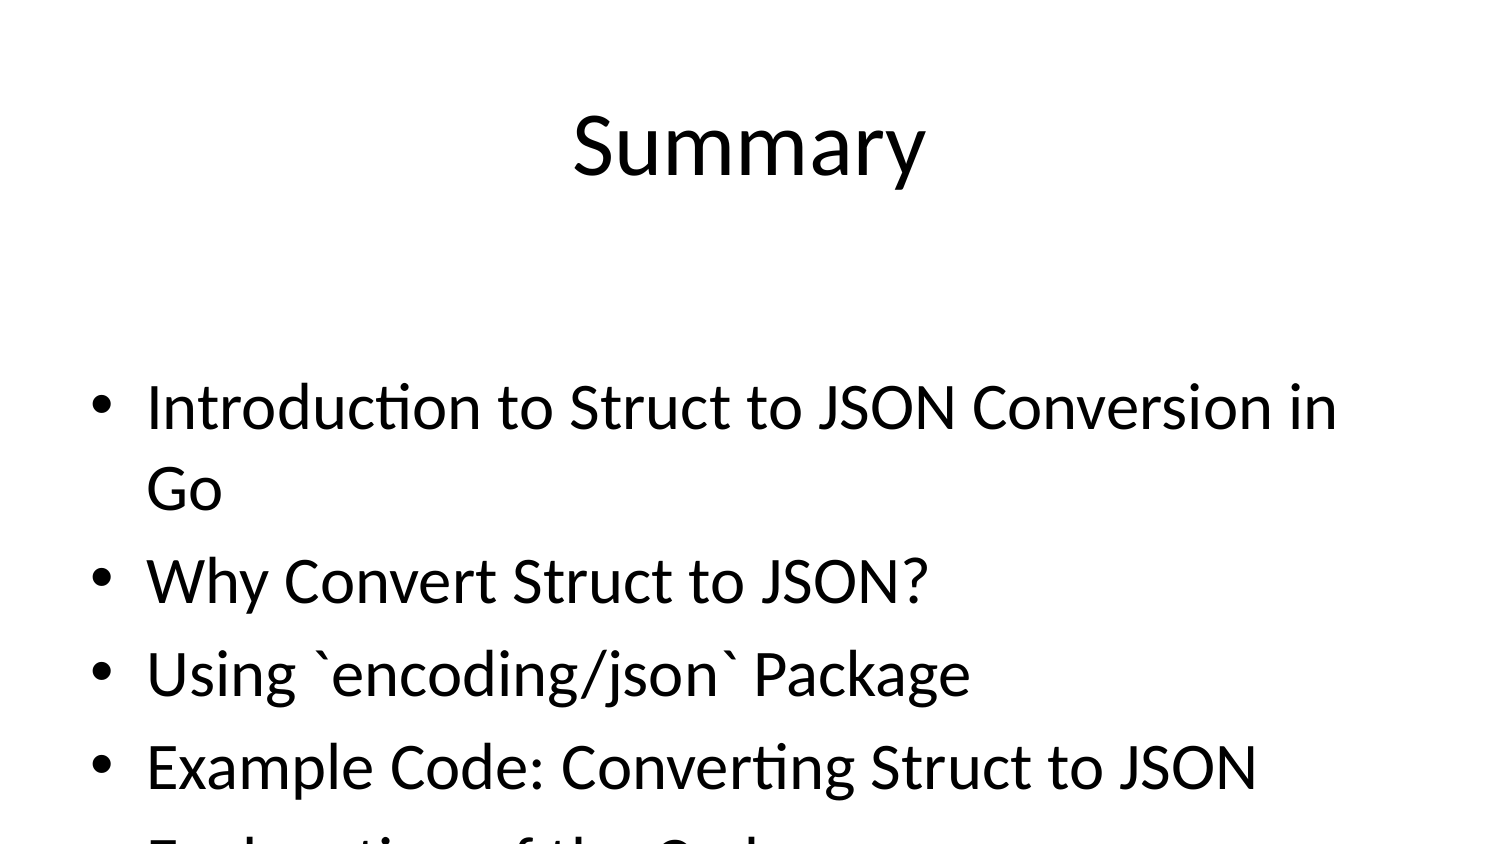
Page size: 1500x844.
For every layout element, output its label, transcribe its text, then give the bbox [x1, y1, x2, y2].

title Summary [75, 45, 1425, 233]
list Introduction to Struct to JSON Conversion in Go Why Convert Struct to JSON? Using `encoding/json` Package Example Code: Converting Struct to JSON Explanation of the Code JSON Tags in Go Structs Struct to JSON Output Handling Nested Structs Example Code: Nested Struct to JSON Struct to JSON Output (Nested) Common Errors [75, 262, 1425, 844]
